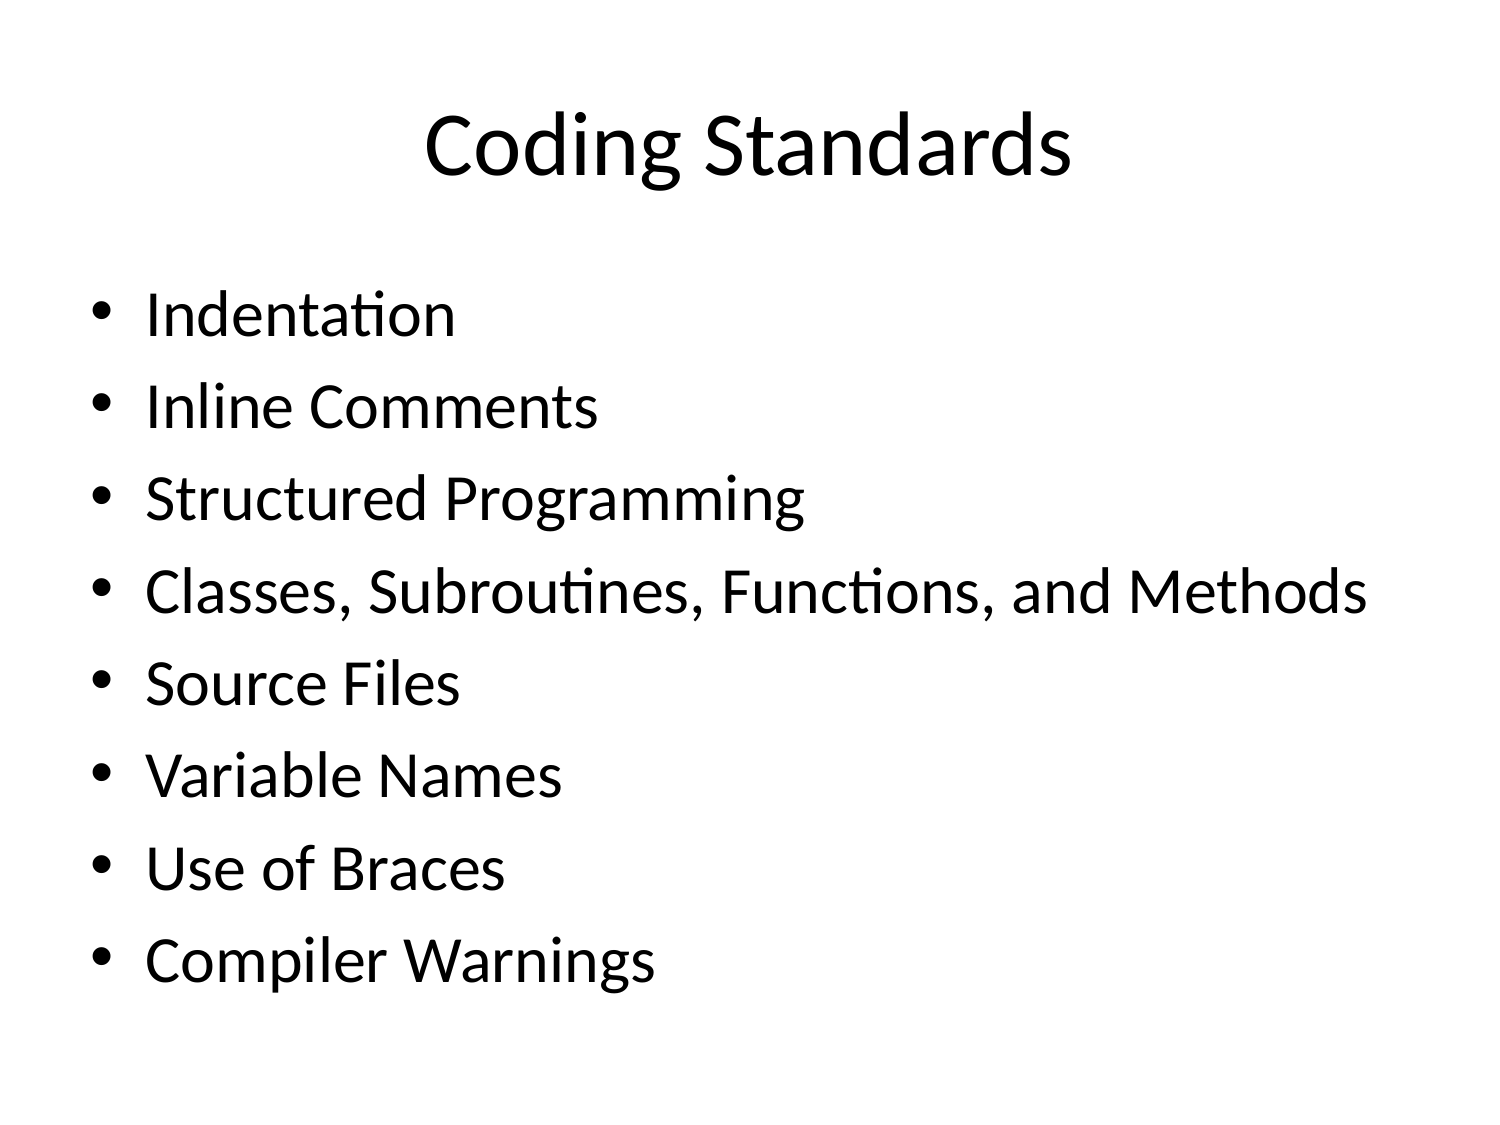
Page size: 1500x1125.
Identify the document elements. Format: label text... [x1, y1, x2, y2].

list Indentation Inline Comments Structured Programming Classes, Subroutines, Functions, and Methods Source Files Variable Names Use of Braces Compiler Warnings [75, 262, 1425, 1005]
title Coding Standards [75, 45, 1425, 233]
